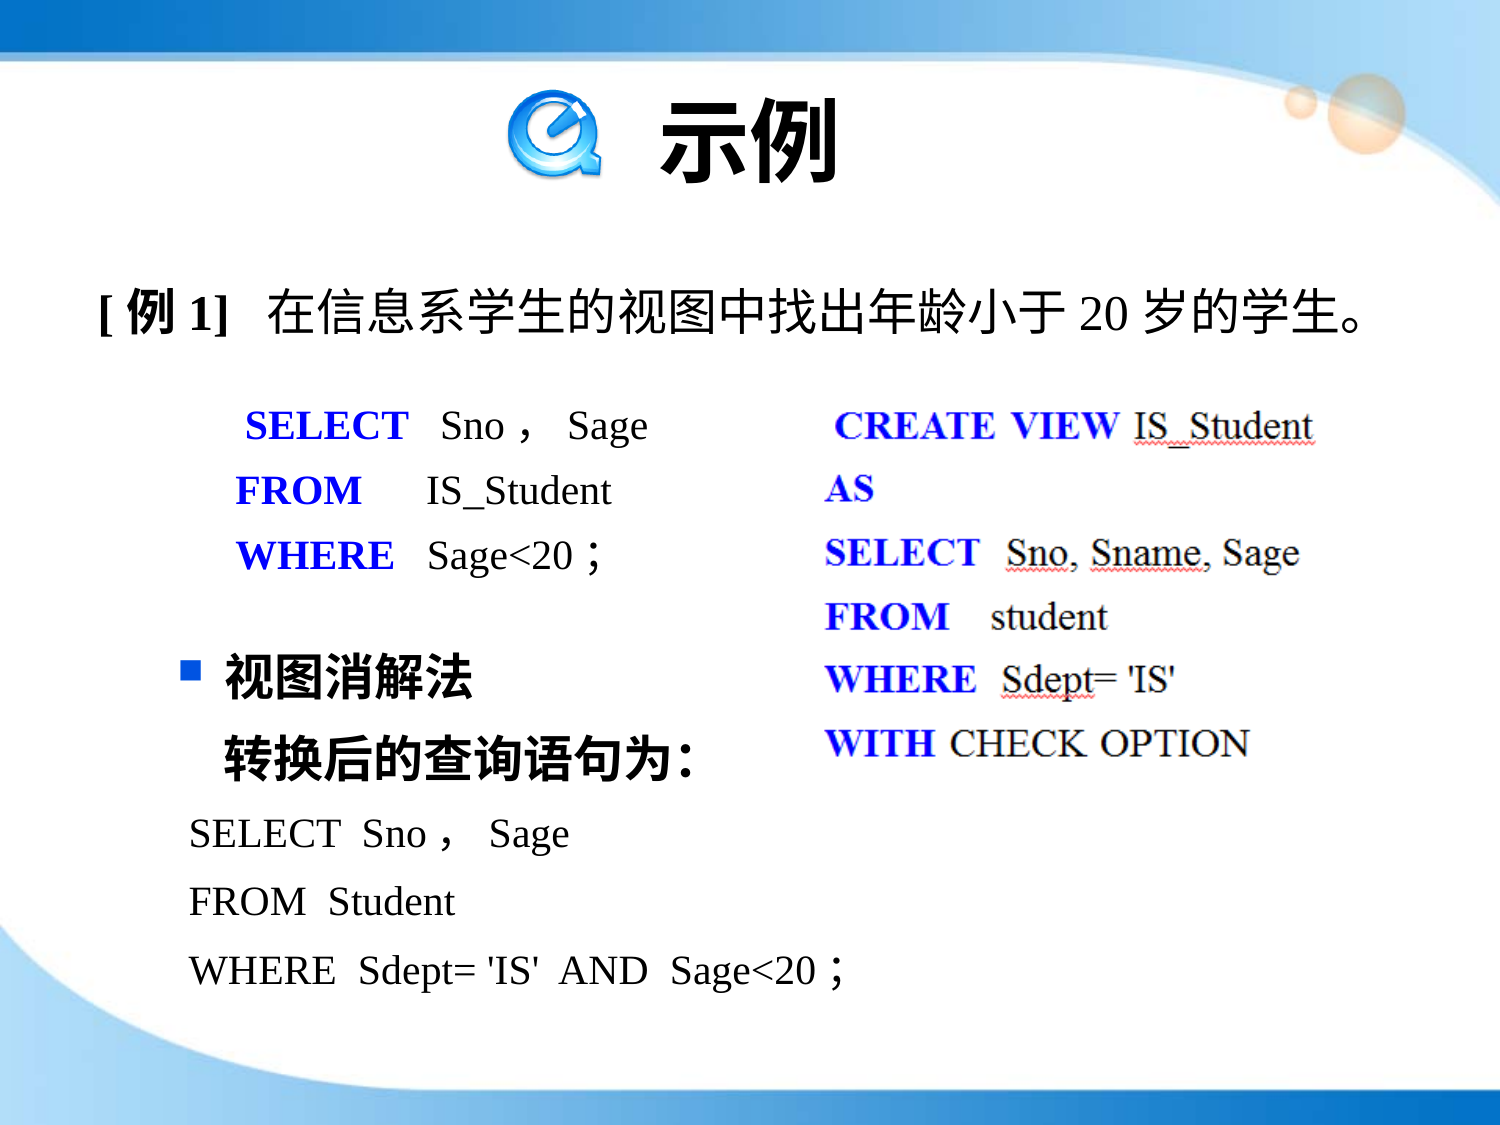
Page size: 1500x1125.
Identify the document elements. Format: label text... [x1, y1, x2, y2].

text_box 视图消解法 转换后的查询语句为： SELECT Sno，Sage FROM Student WHERE Sdept= 'IS' AND Sage<20； [87, 626, 1438, 984]
picture [0, 0, 1500, 1125]
text_box SELECT Sno，Sage FROM IS_Student WHERE Sage<20； [220, 375, 735, 586]
title 示例 [75, 45, 1425, 233]
text_box [例1] 在信息系学生的视图中找出年龄小于20岁的学生。 [82, 243, 1435, 349]
